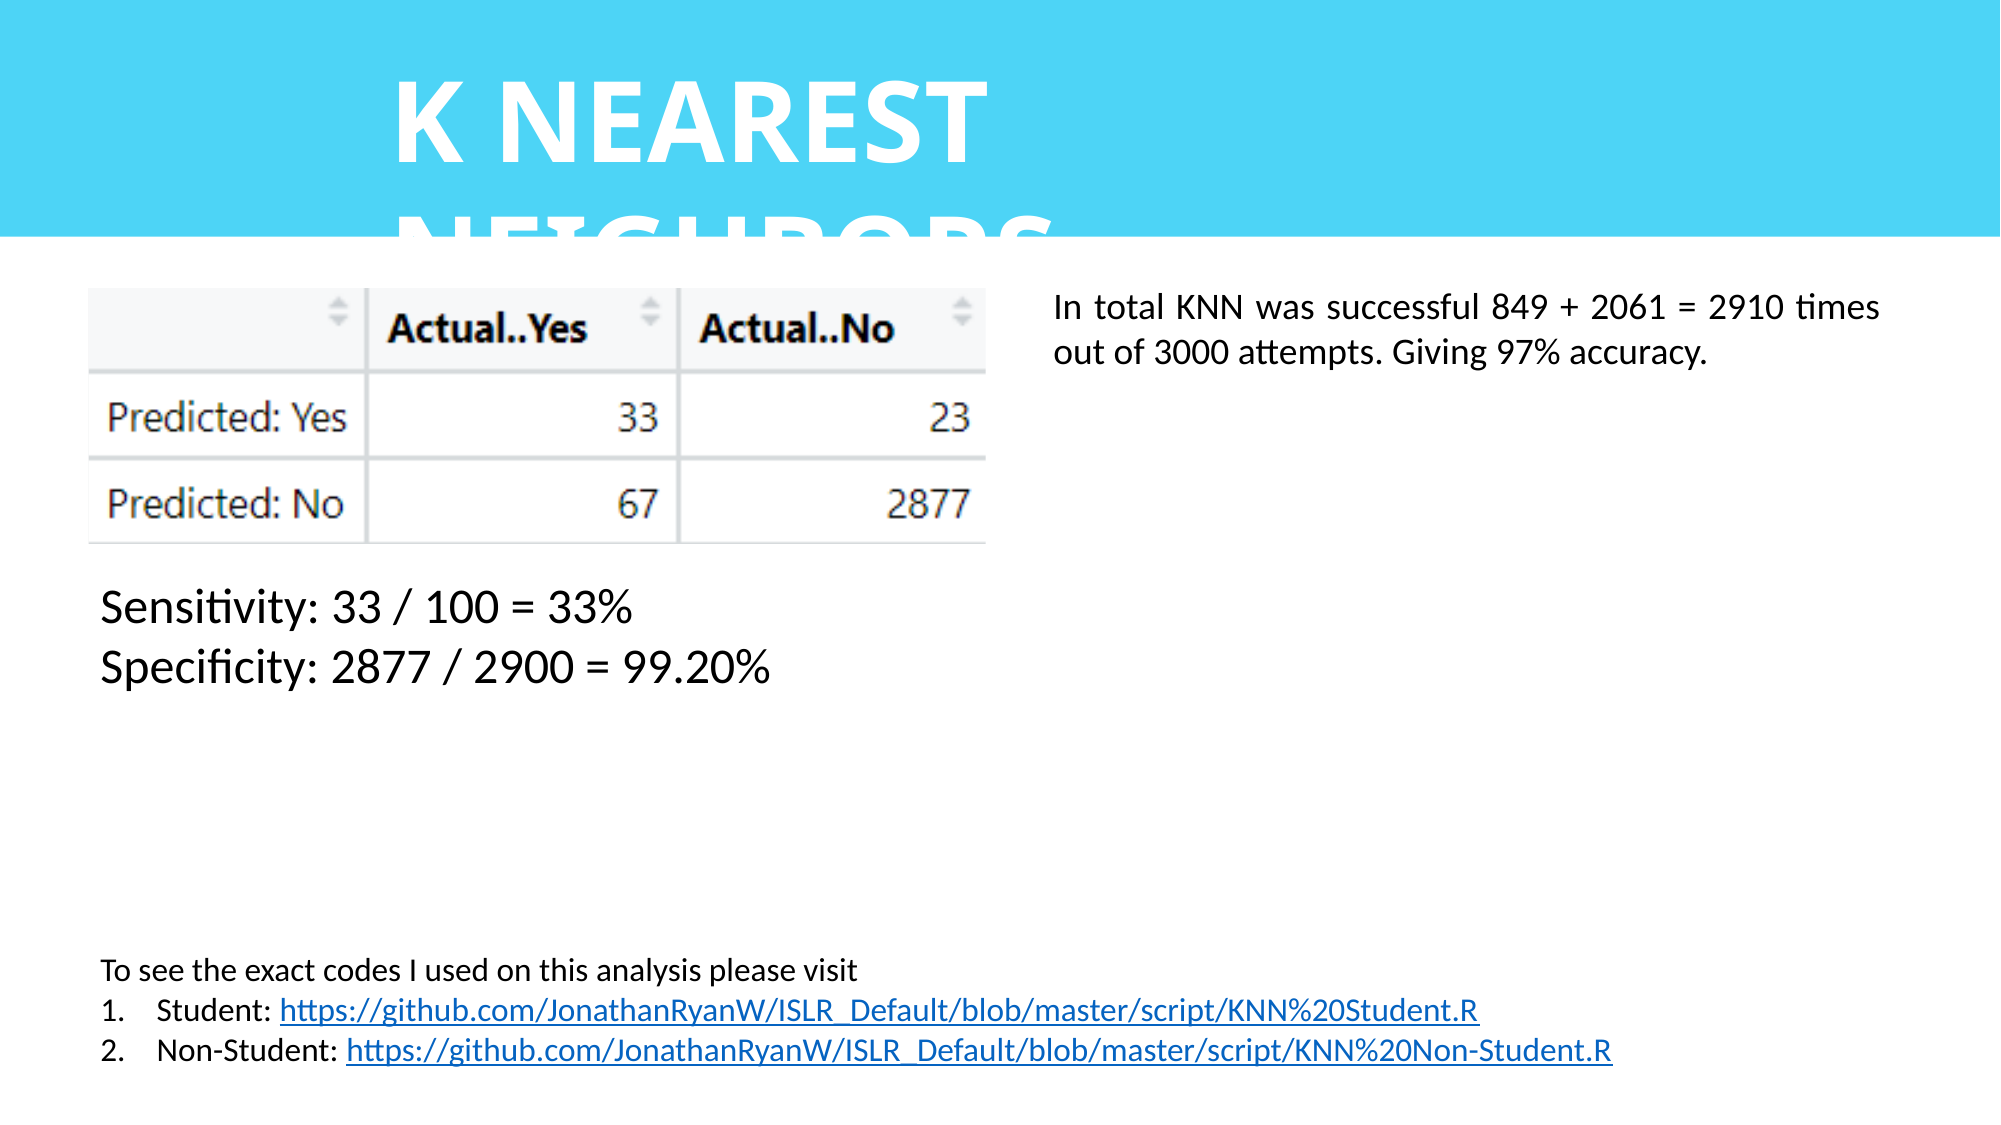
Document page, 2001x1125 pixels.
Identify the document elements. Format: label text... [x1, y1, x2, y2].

text_box To see the exact codes I used on this analysis please visit Student: https://github.com/JonathanRyanW/ISLR_Default/blob/master/script/KNN%20Student.R Non-Student: https://github.com/JonathanRyanW/ISLR_Default/blob/master/script/KNN%20Non-Student.R [85, 940, 1853, 1076]
picture [88, 288, 986, 544]
text_box [0, 0, 2000, 238]
text_box In total KNN was successful 849 + 2061 = 2910 times out of 3000 attempts. Giving 97% accuracy. [1038, 274, 1896, 560]
text_box Sensitivity: 33 / 100 = 33% Specificity: 2877 / 2900 = 99.20% [85, 566, 973, 702]
text_box K NEAREST NEIGHBORS [374, 42, 1626, 328]
